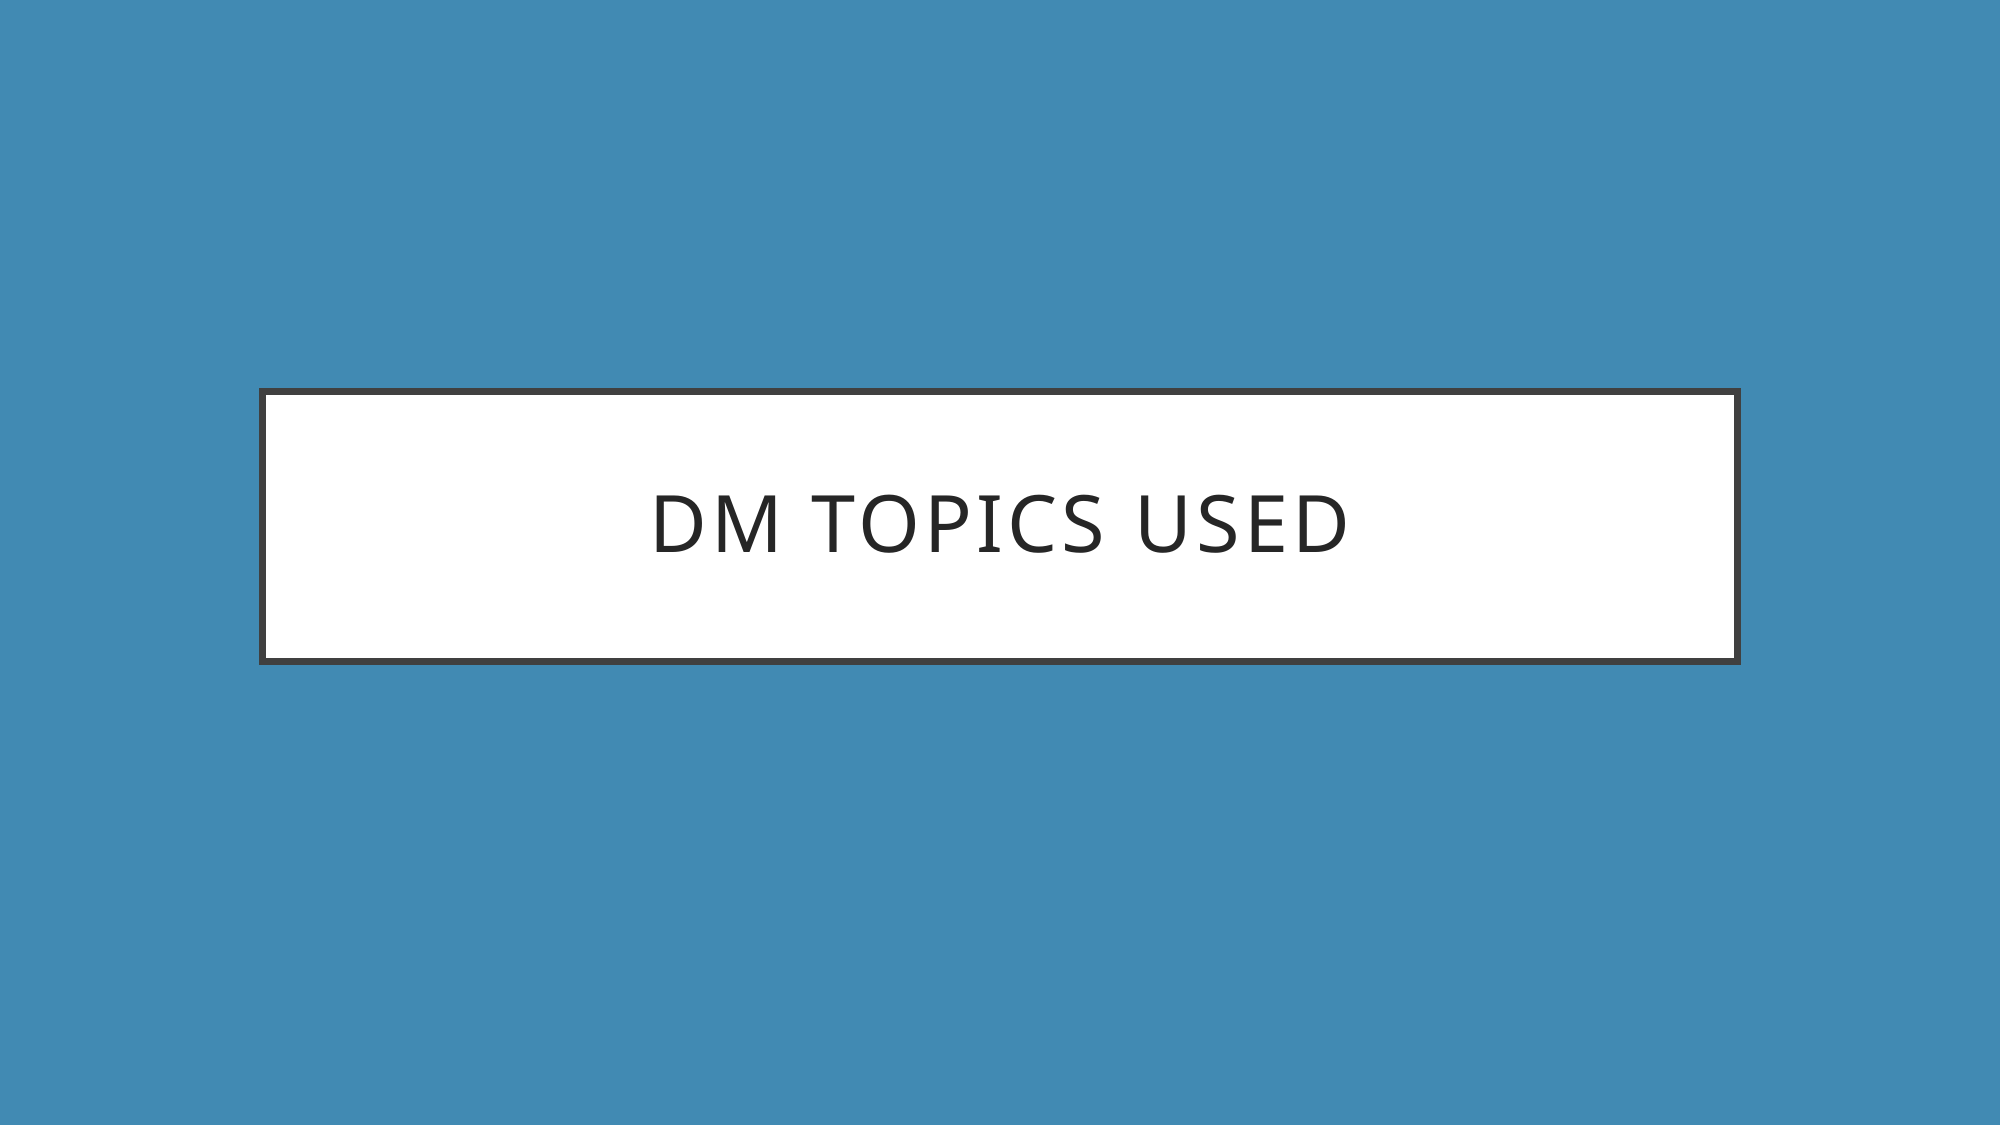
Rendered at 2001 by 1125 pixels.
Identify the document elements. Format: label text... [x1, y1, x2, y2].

title DM TOPICS USED [259, 388, 1741, 665]
